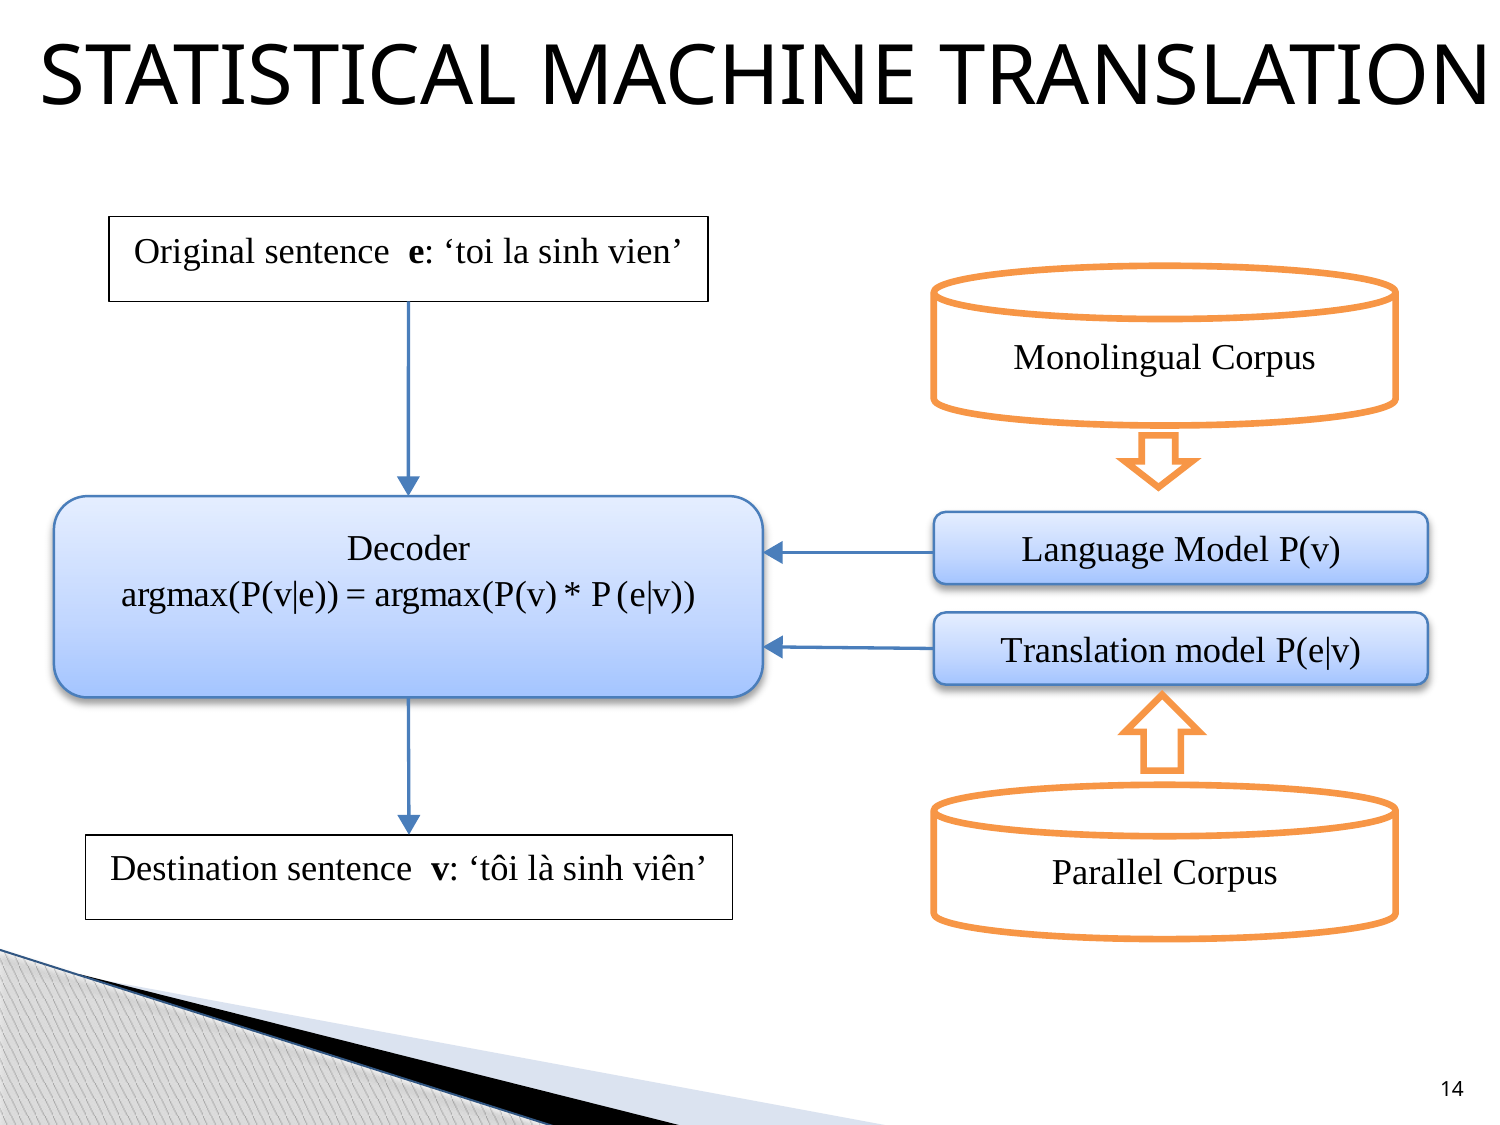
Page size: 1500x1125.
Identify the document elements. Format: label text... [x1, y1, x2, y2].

slide_number 14 [1418, 1051, 1479, 1112]
title STATISTICAL MACHINE TRANSLATION [24, 12, 1500, 130]
picture [24, 174, 1500, 976]
